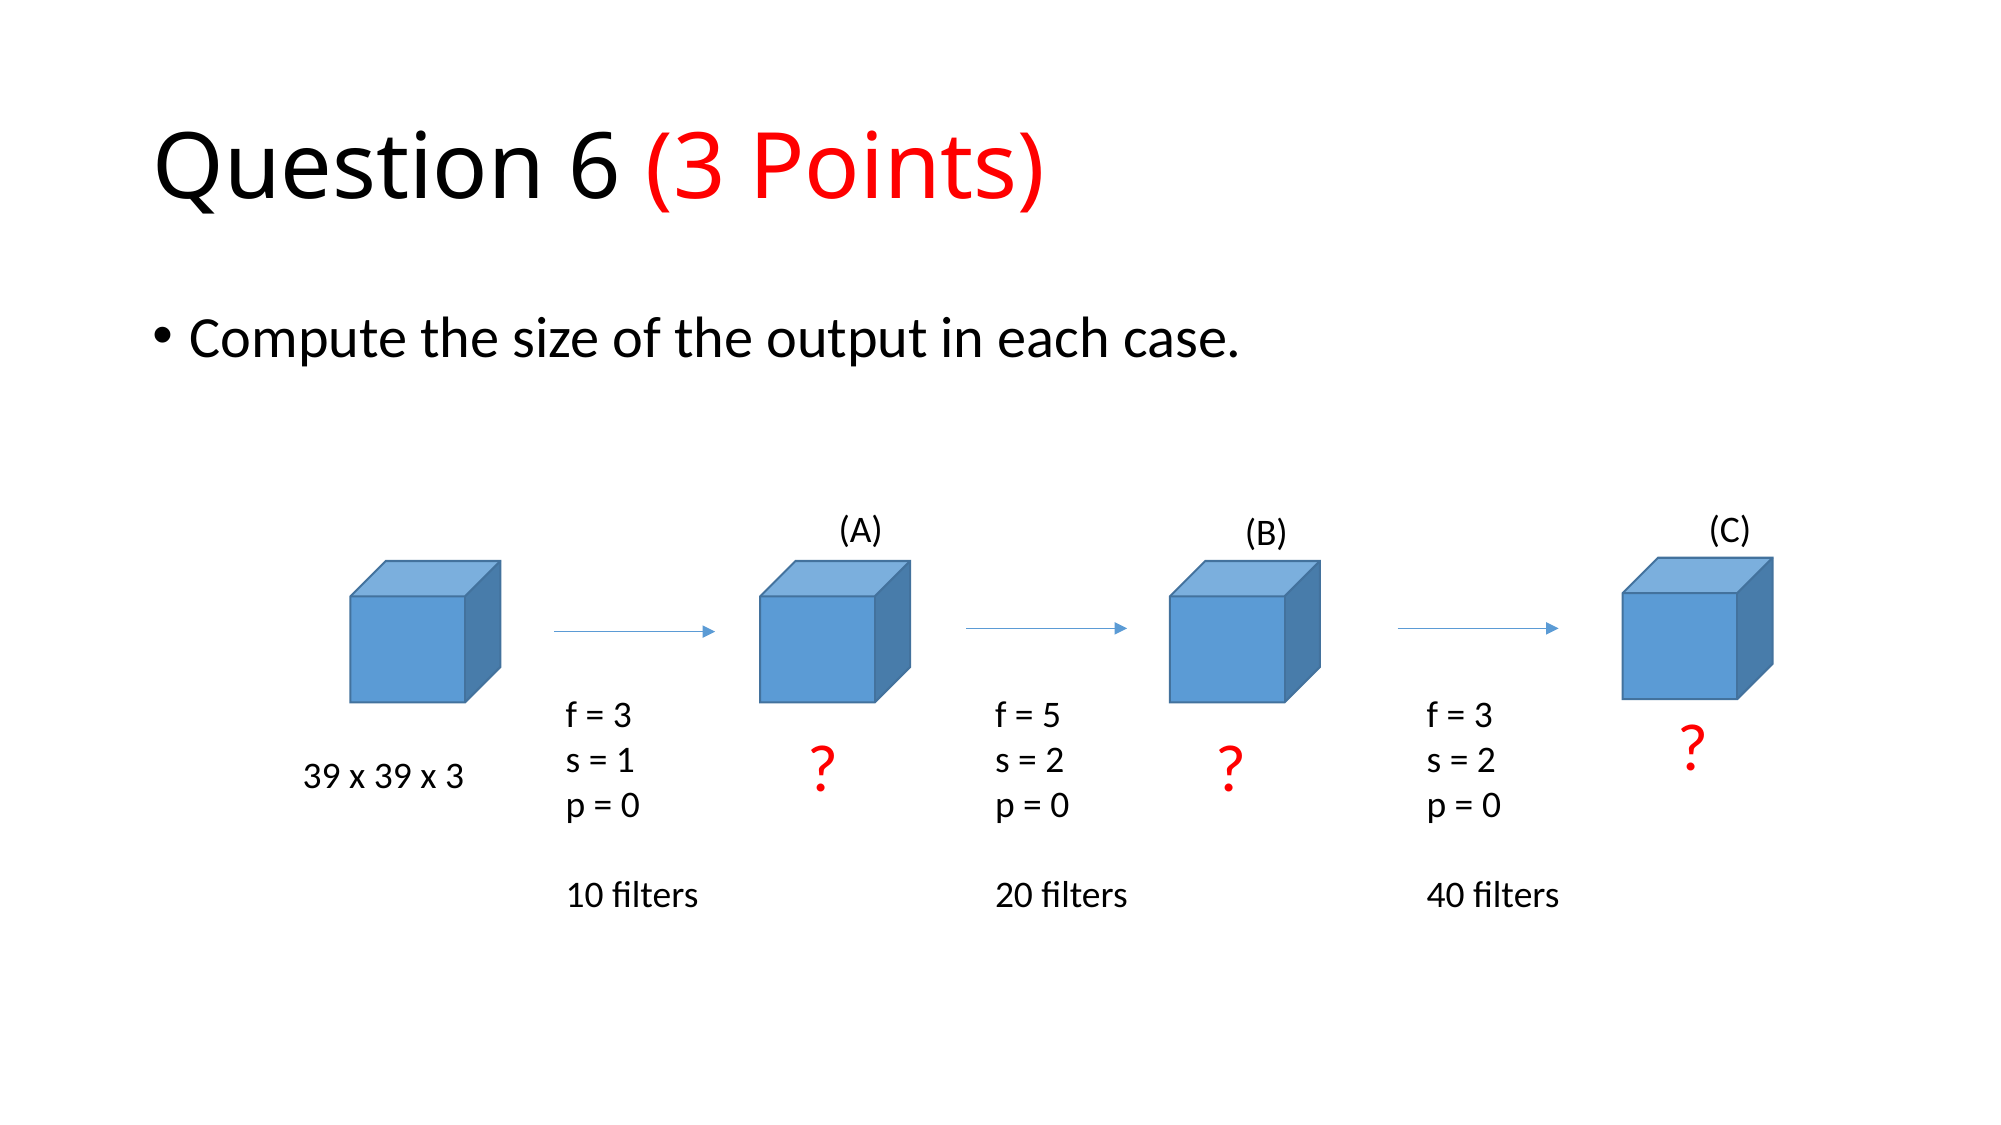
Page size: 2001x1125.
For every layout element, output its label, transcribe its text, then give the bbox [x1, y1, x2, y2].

title Question 6 (3 Points) [137, 59, 1863, 278]
list Compute the size of the output in each case. [137, 299, 1863, 1014]
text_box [286, 497, 1773, 926]
